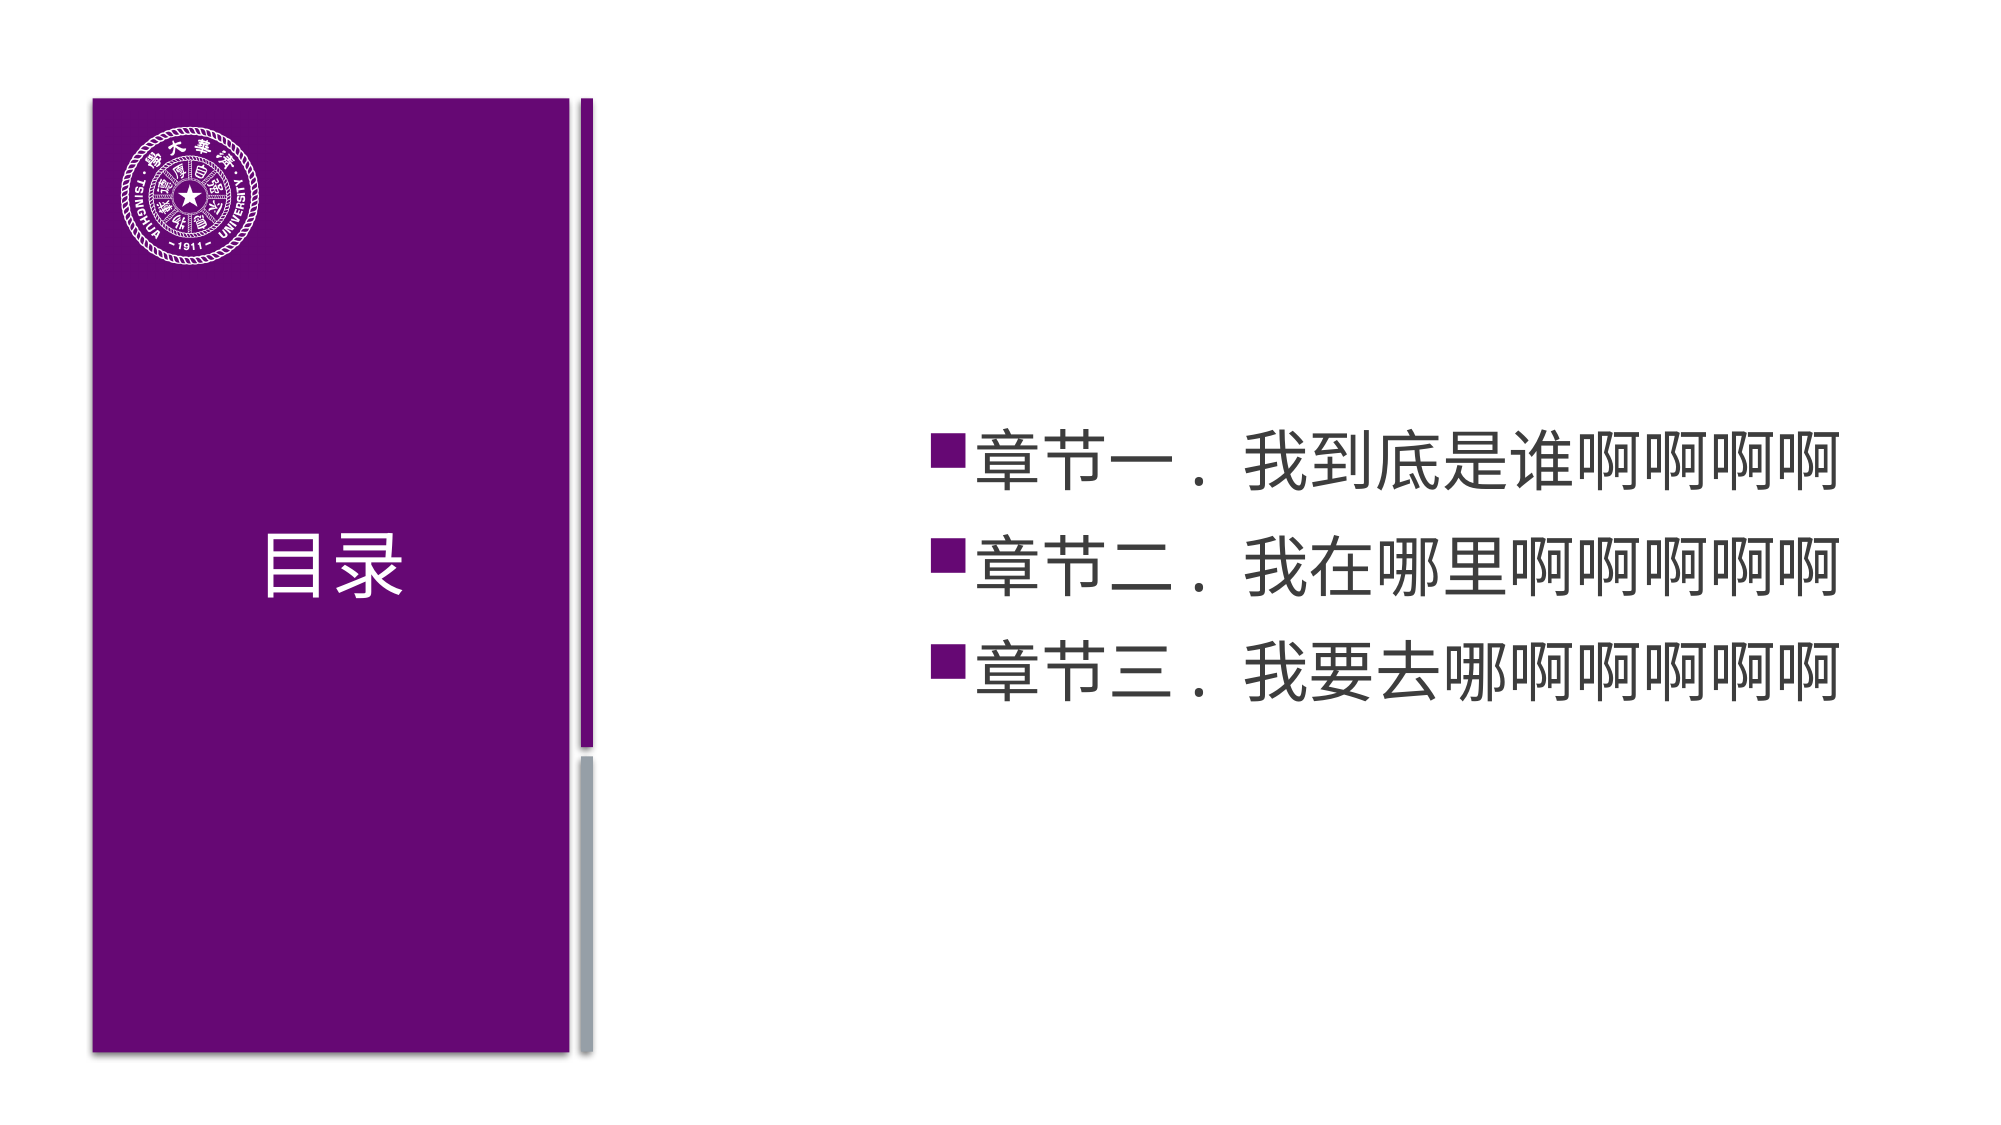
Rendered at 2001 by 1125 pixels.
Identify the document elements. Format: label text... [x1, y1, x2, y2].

list 章节一. 我到底是谁啊啊啊啊 章节二. 我在哪里啊啊啊啊啊 章节三. 我要去哪啊啊啊啊啊 [909, 188, 1905, 941]
title 目录 [120, 322, 542, 803]
